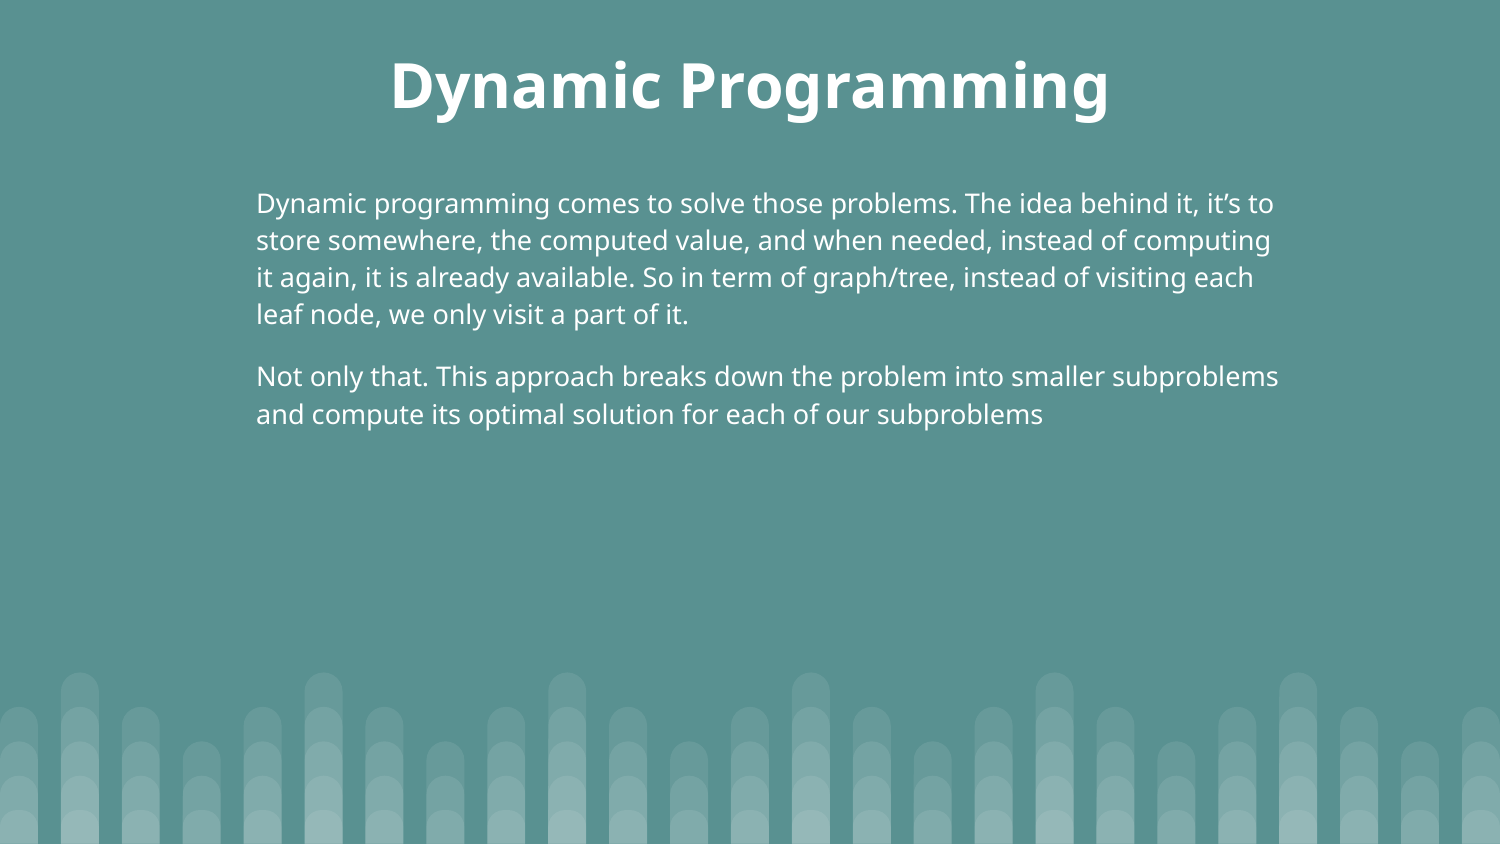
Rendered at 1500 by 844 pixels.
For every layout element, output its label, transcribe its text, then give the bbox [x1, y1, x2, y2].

list Dynamic programming comes to solve those problems. The idea behind it, it’s to store somewhere, the computed value, and when needed, instead of computing it again, it is already available. So in term of graph/tree, instead of visiting each leaf node, we only visit a part of it. Not only that. This approach breaks down the problem into smaller subproblems and compute its optimal solution for each of our subproblems [241, 166, 1296, 707]
title Dynamic Programming [227, 0, 1273, 167]
